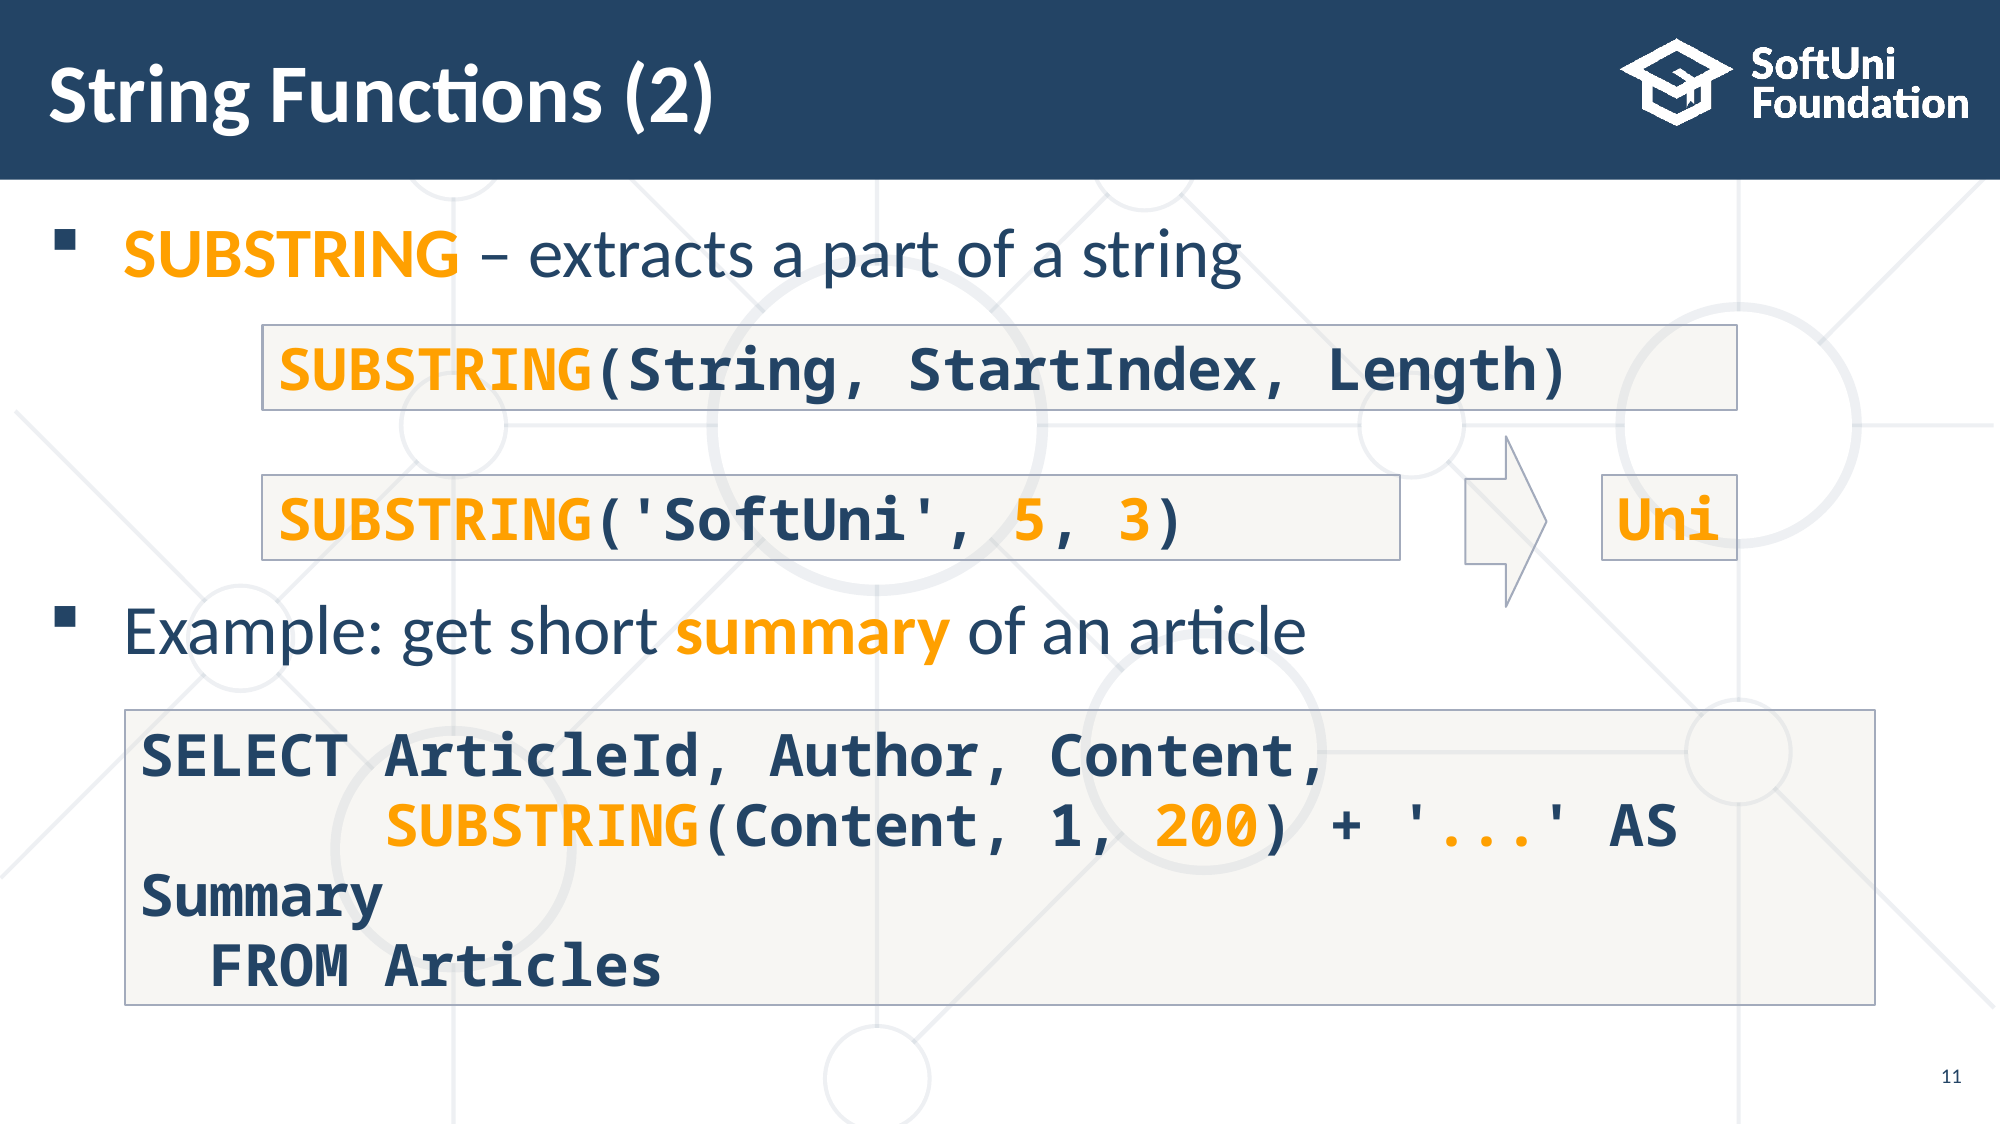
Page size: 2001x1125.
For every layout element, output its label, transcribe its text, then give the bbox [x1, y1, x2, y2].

title String Functions (2) [31, 16, 1591, 162]
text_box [262, 436, 1738, 607]
text_box SELECT ArticleId, Author, Content, SUBSTRING(Content, 1, 200) + '...' AS Summary FROM Articles [125, 710, 1875, 1006]
picture [1619, 38, 1968, 126]
slide_number 11 [1897, 1049, 1968, 1101]
list SUBSTRING – extracts a part of a string Example: get short summary of an article [31, 196, 1970, 1050]
text_box SUBSTRING(String, StartIndex, Length) [262, 324, 1738, 410]
